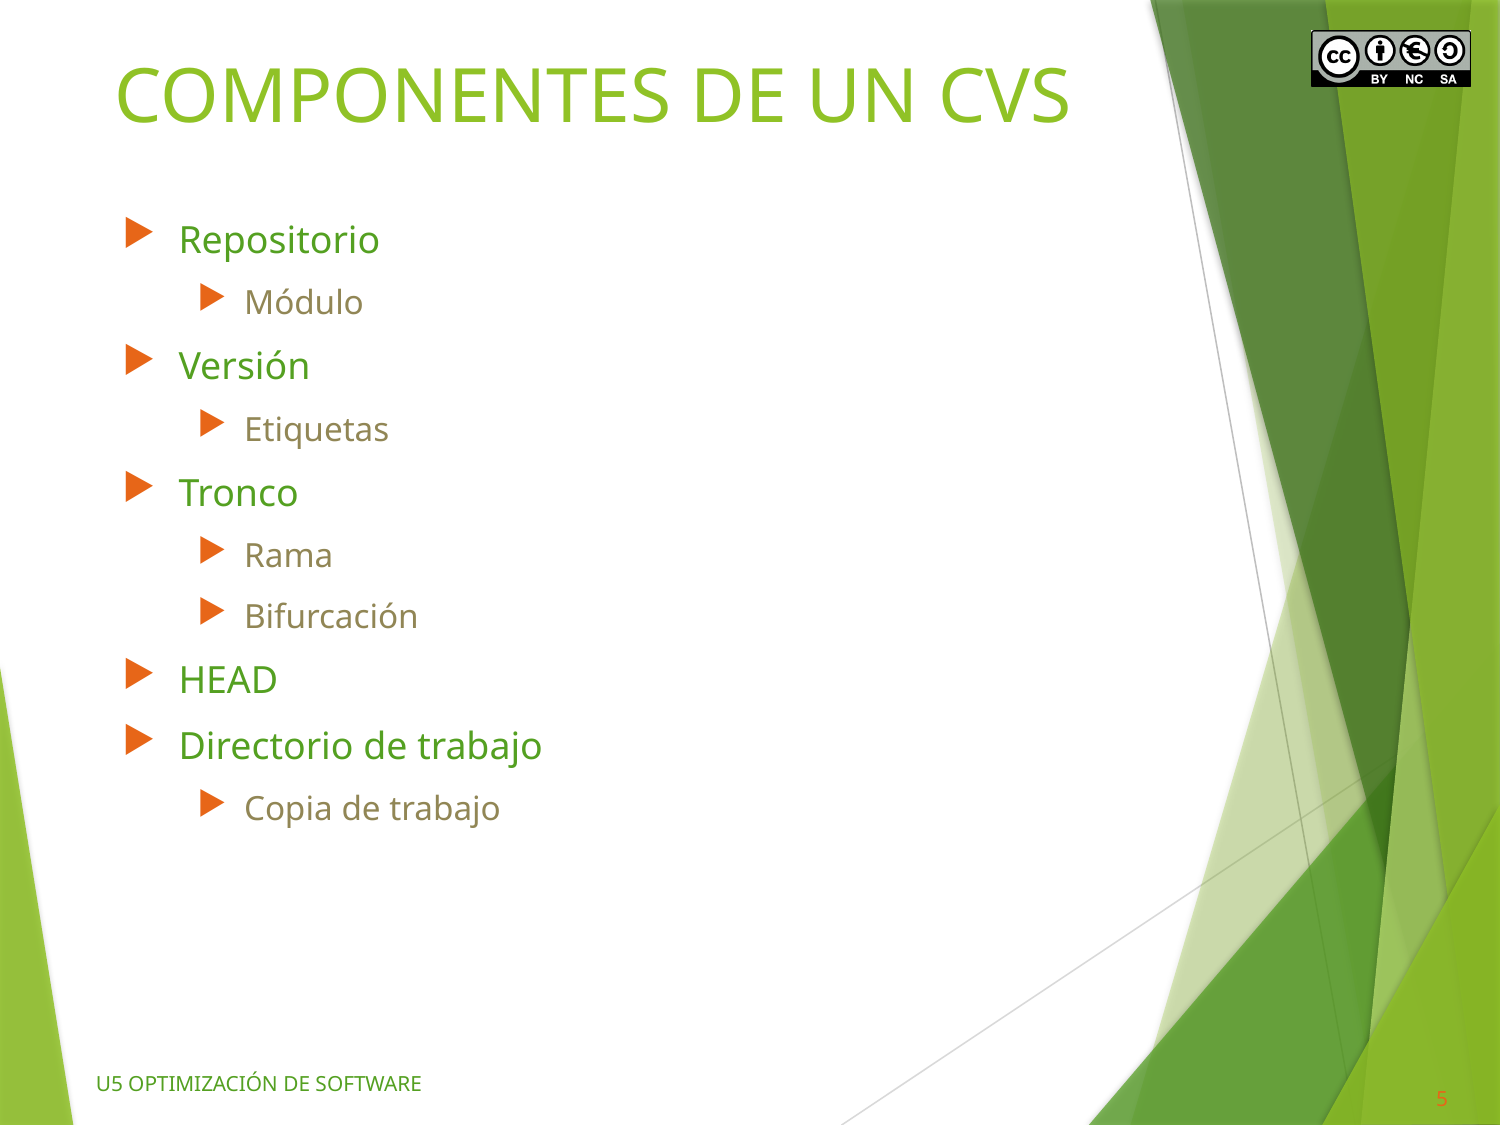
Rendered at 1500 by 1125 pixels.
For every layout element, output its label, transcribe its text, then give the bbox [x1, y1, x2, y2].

title COMPONENTES DE UN CVS [99, 39, 1235, 149]
list Repositorio Módulo Versión Etiquetas Tronco Rama Bifurcación HEAD Directorio de trabajo Copia de trabajo [107, 208, 1388, 965]
picture [1311, 30, 1471, 87]
